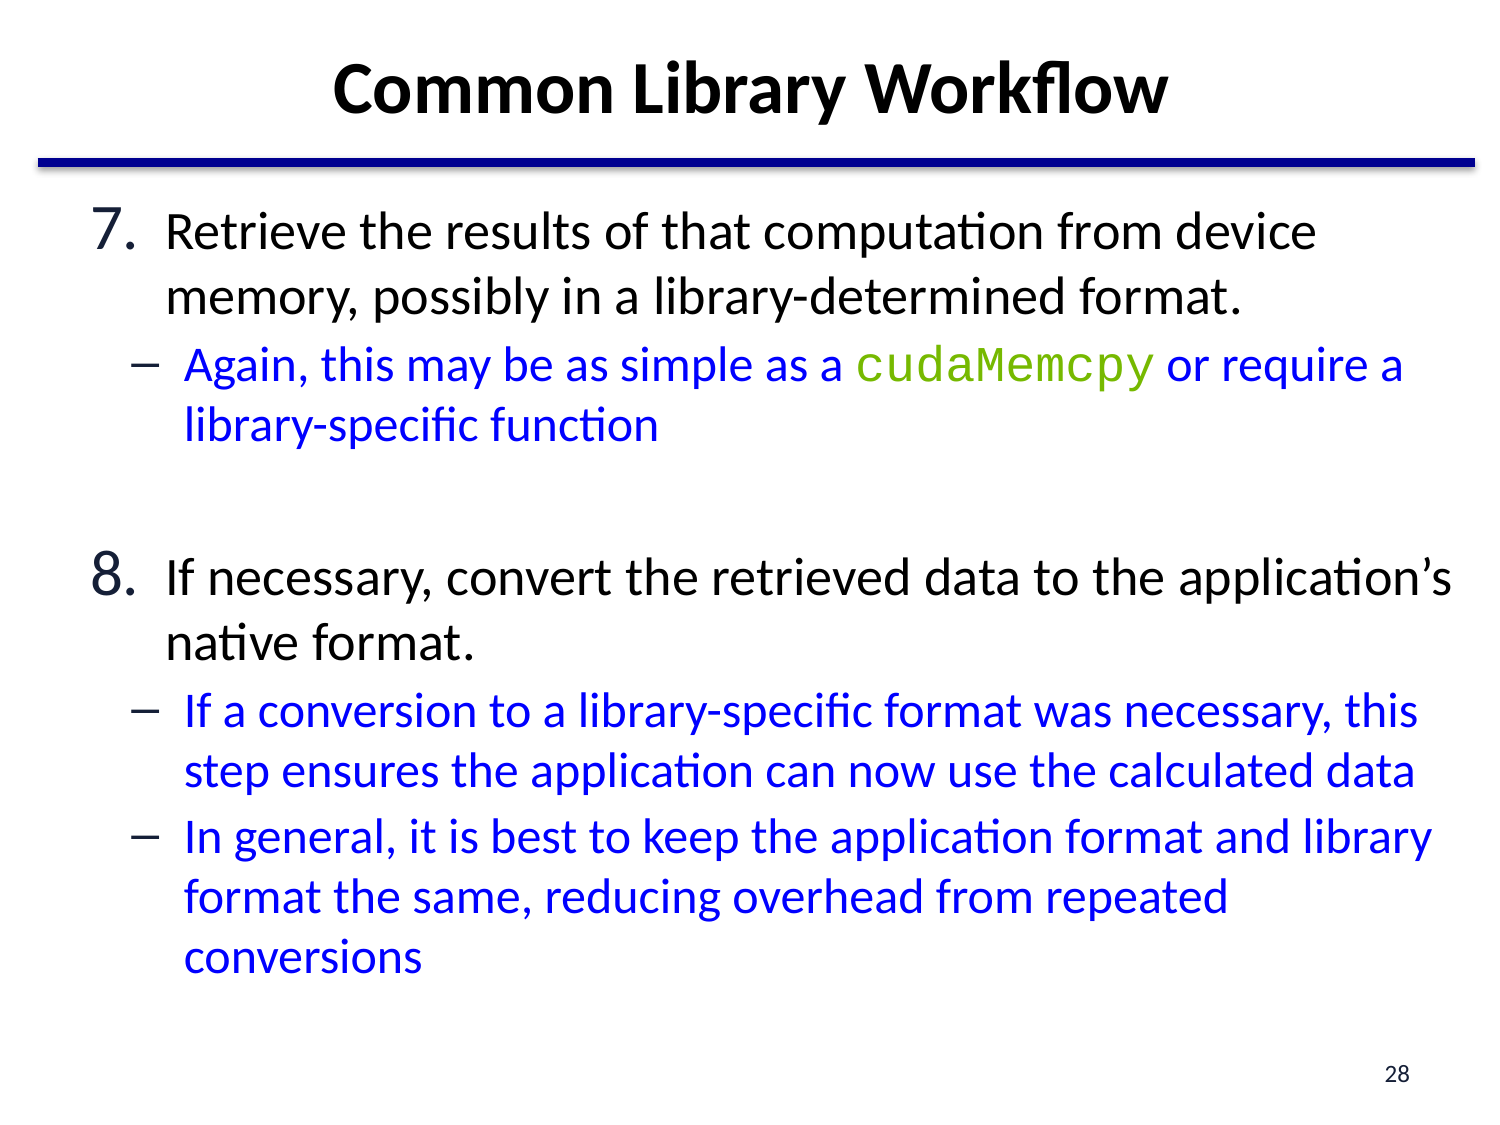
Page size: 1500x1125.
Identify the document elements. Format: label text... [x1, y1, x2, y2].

title Common Library Workflow [77, 24, 1428, 143]
slide_number 28 [1074, 1042, 1425, 1103]
list Retrieve the results of that computation from device memory, possibly in a library-determined format. Again, this may be as simple as a cudaMemcpy or require a library-specific function If necessary, convert the retrieved data to the application’s native format. If a conversion to a library-specific format was necessary, this step ensures the application can now use the calculated data In general, it is best to keep the application format and library format the same, reducing overhead from repeated conversions [75, 187, 1475, 1043]
